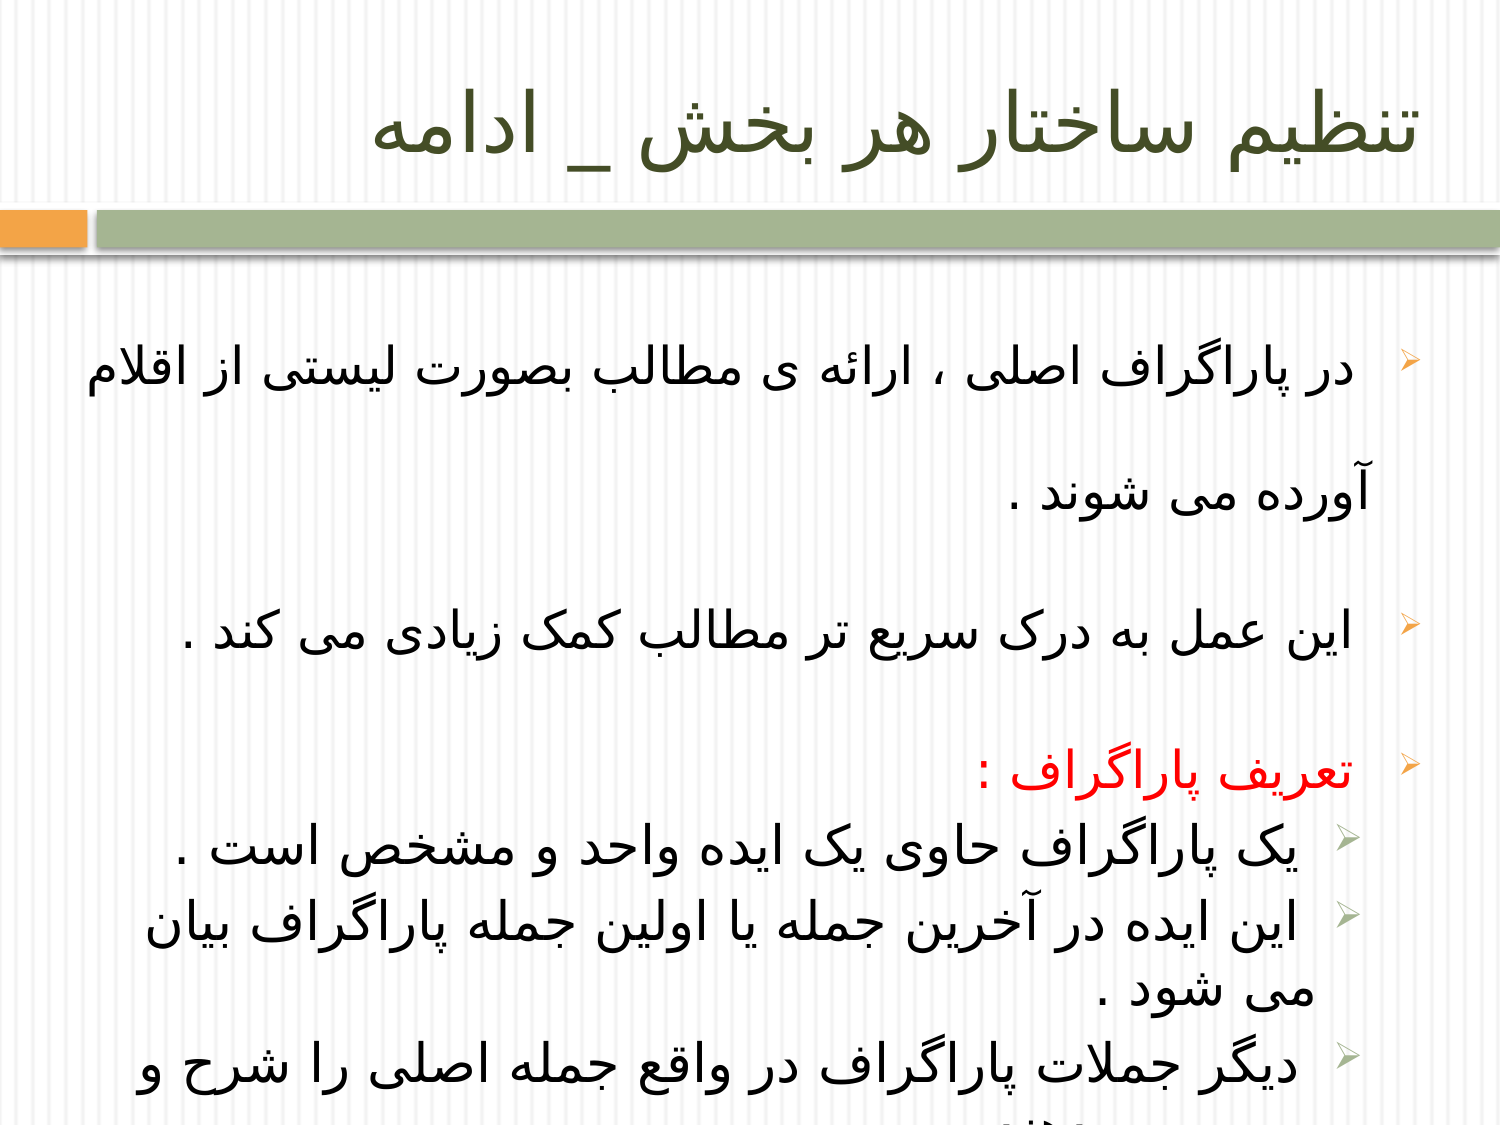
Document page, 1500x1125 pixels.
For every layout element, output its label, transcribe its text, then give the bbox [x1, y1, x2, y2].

title تنظیم ساختار هر بخش _ ادامه [50, 37, 1438, 200]
list در پاراگراف اصلی ، ارائه ی مطالب بصورت لیستی از اقلام آورده می شوند . این عمل به درک سریع تر مطالب کمک زیادی می کند . تعریف پاراگراف : یک پاراگراف حاوی یک ایده واحد و مشخص است . این ایده در آخرین جمله یا اولین جمله پاراگراف بیان می شود . دیگر جملات پاراگراف در واقع جمله اصلی را شرح و بست می دهند . اندازه ی متعارف برای یک پاراگراف 100 الی 150 کلمه است . [50, 262, 1438, 1088]
